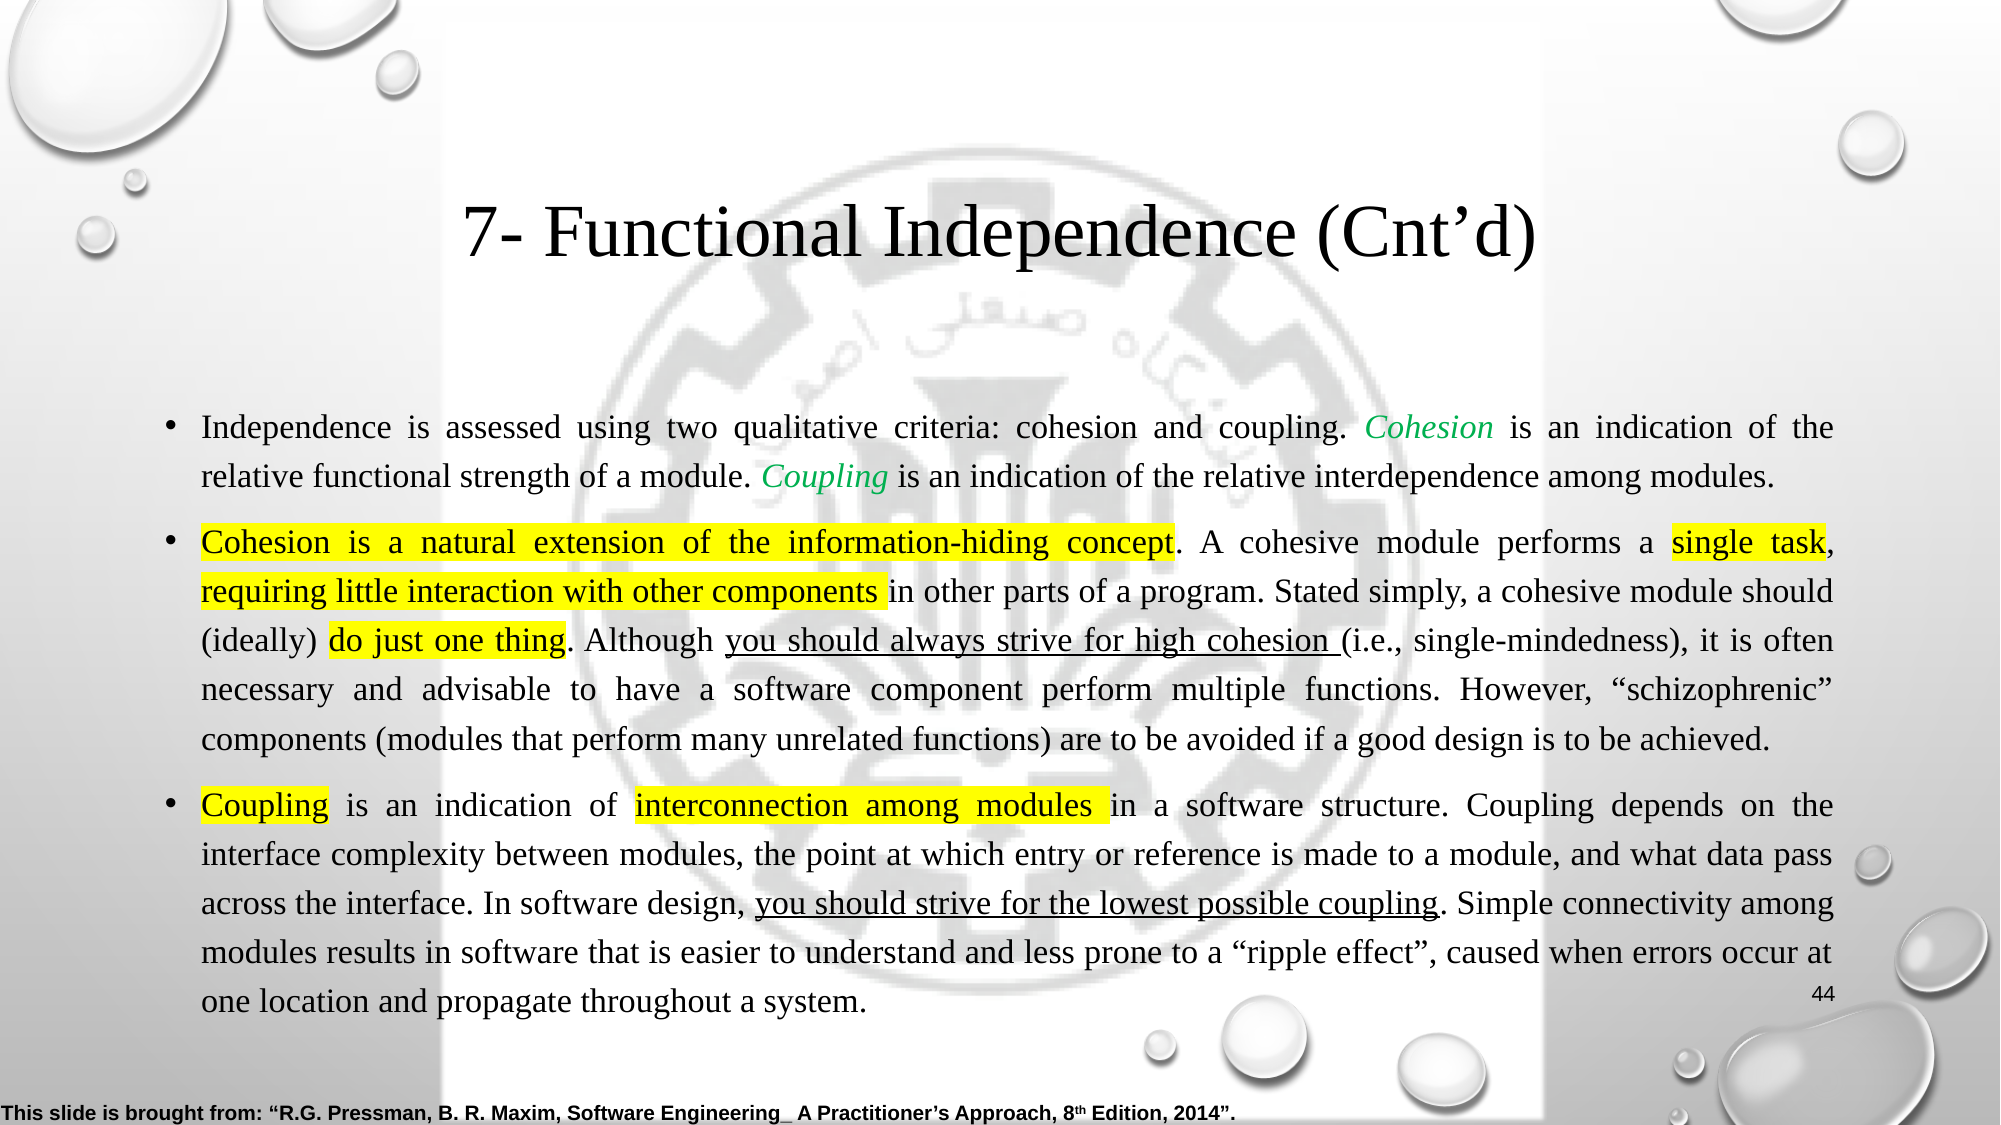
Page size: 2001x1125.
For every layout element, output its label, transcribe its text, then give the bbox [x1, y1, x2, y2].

title 7- Functional Independence (Cnt’d) [149, 101, 1851, 364]
picture [0, 0, 2000, 1125]
list Independence is assessed using two qualitative criteria: cohesion and coupling. Cohesion is an indication of the relative functional strength of a module. Coupling is an indication of the relative interdependence among modules. Cohesion is a natural extension of the information-hiding concept. A cohesive module performs a single task, requiring little interaction with other components in other parts of a program. Stated simply, a cohesive module should (ideally) do just one thing. Although you should always strive for high cohesion (i.e., single-mindedness), it is often necessary and advisable to have a software component perform multiple functions. However, “schizophrenic” components (modules that perform many unrelated functions) are to be avoided if a good design is to be achieved. Coupling is an indication of interconnection among modules in a software structure. Coupling depends on the interface complexity between modules, the point at which entry or reference is made to a module, and what data pass across the interface. In software design, you should strive for the lowest possible coupling. Simple connectivity among modules results in software that is easier to understand and less prone to a “ripple effect”, caused when errors occur at one location and propagate throughout a system. [149, 388, 1850, 1072]
slide_number 44 [1724, 965, 1851, 1025]
text_box This slide is brought from: “R.G. Pressman, B. R. Maxim, Software Engineering_ A Practitioner’s Approach, 8th Edition, 2014”. [0, 1071, 1273, 1125]
